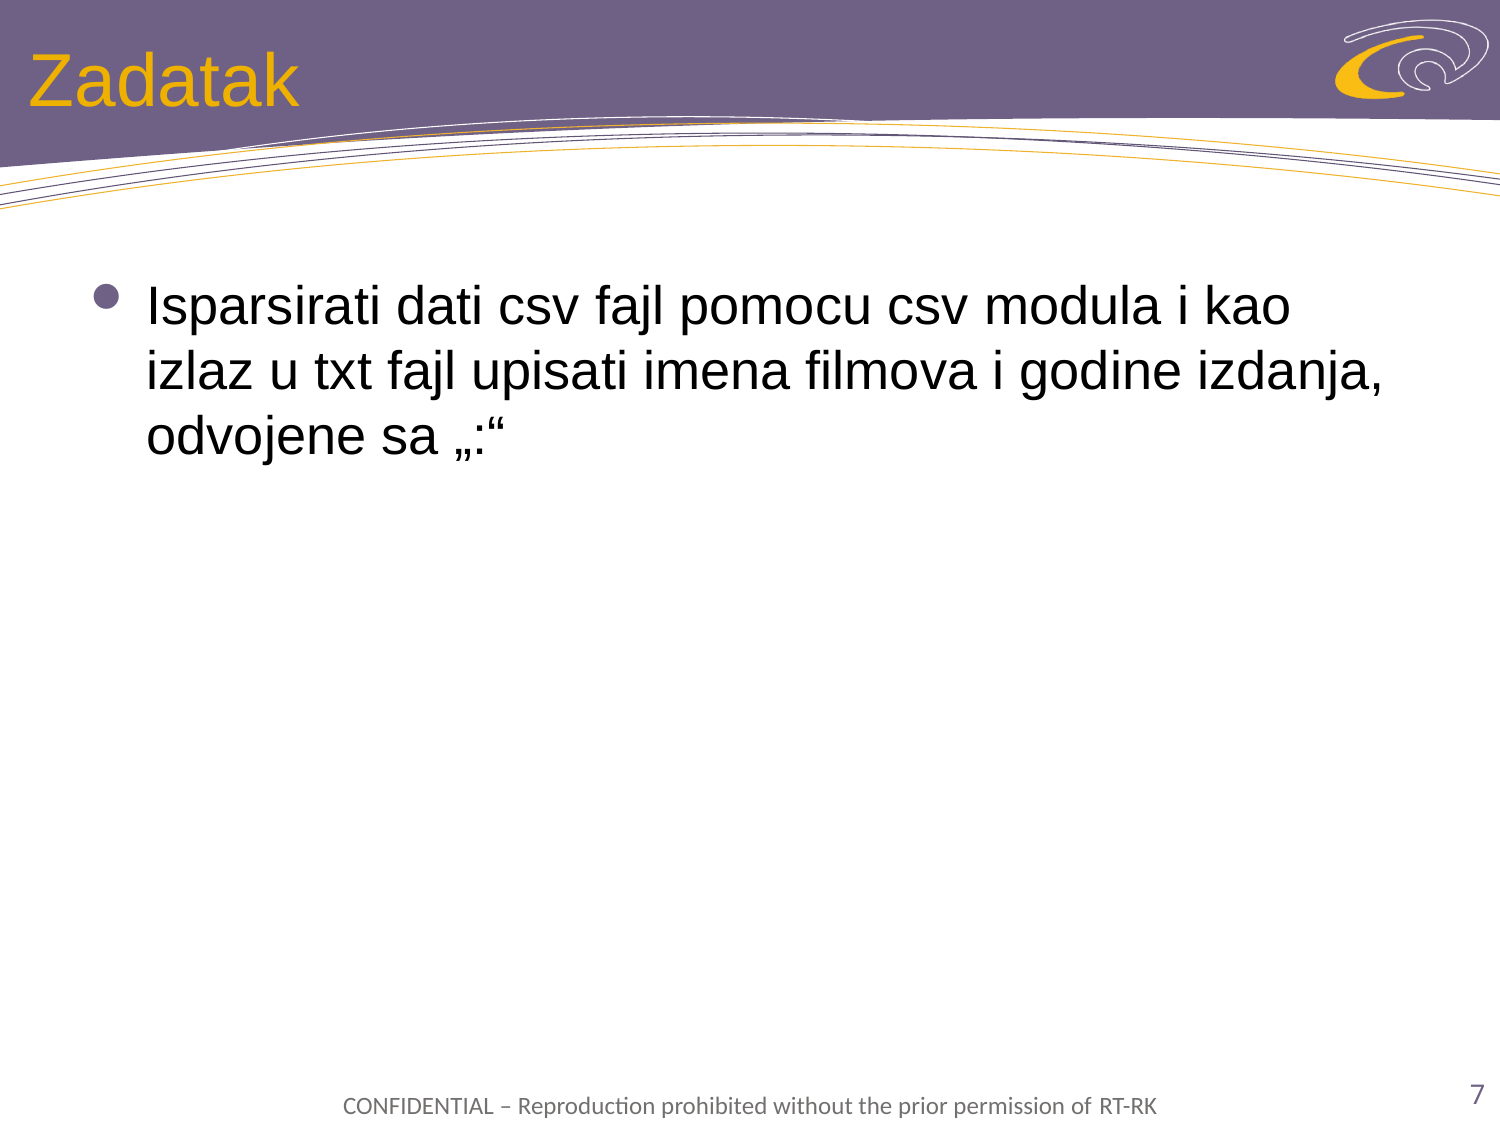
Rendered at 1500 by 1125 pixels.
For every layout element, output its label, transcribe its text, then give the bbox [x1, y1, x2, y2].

list Isparsirati dati csv fajl pomocu csv modula i kao izlaz u txt fajl upisati imena filmova i godine izdanja, odvojene sa „:“ [74, 262, 1426, 1006]
picture [1322, 0, 1500, 102]
title Zadatak [13, 31, 1313, 149]
